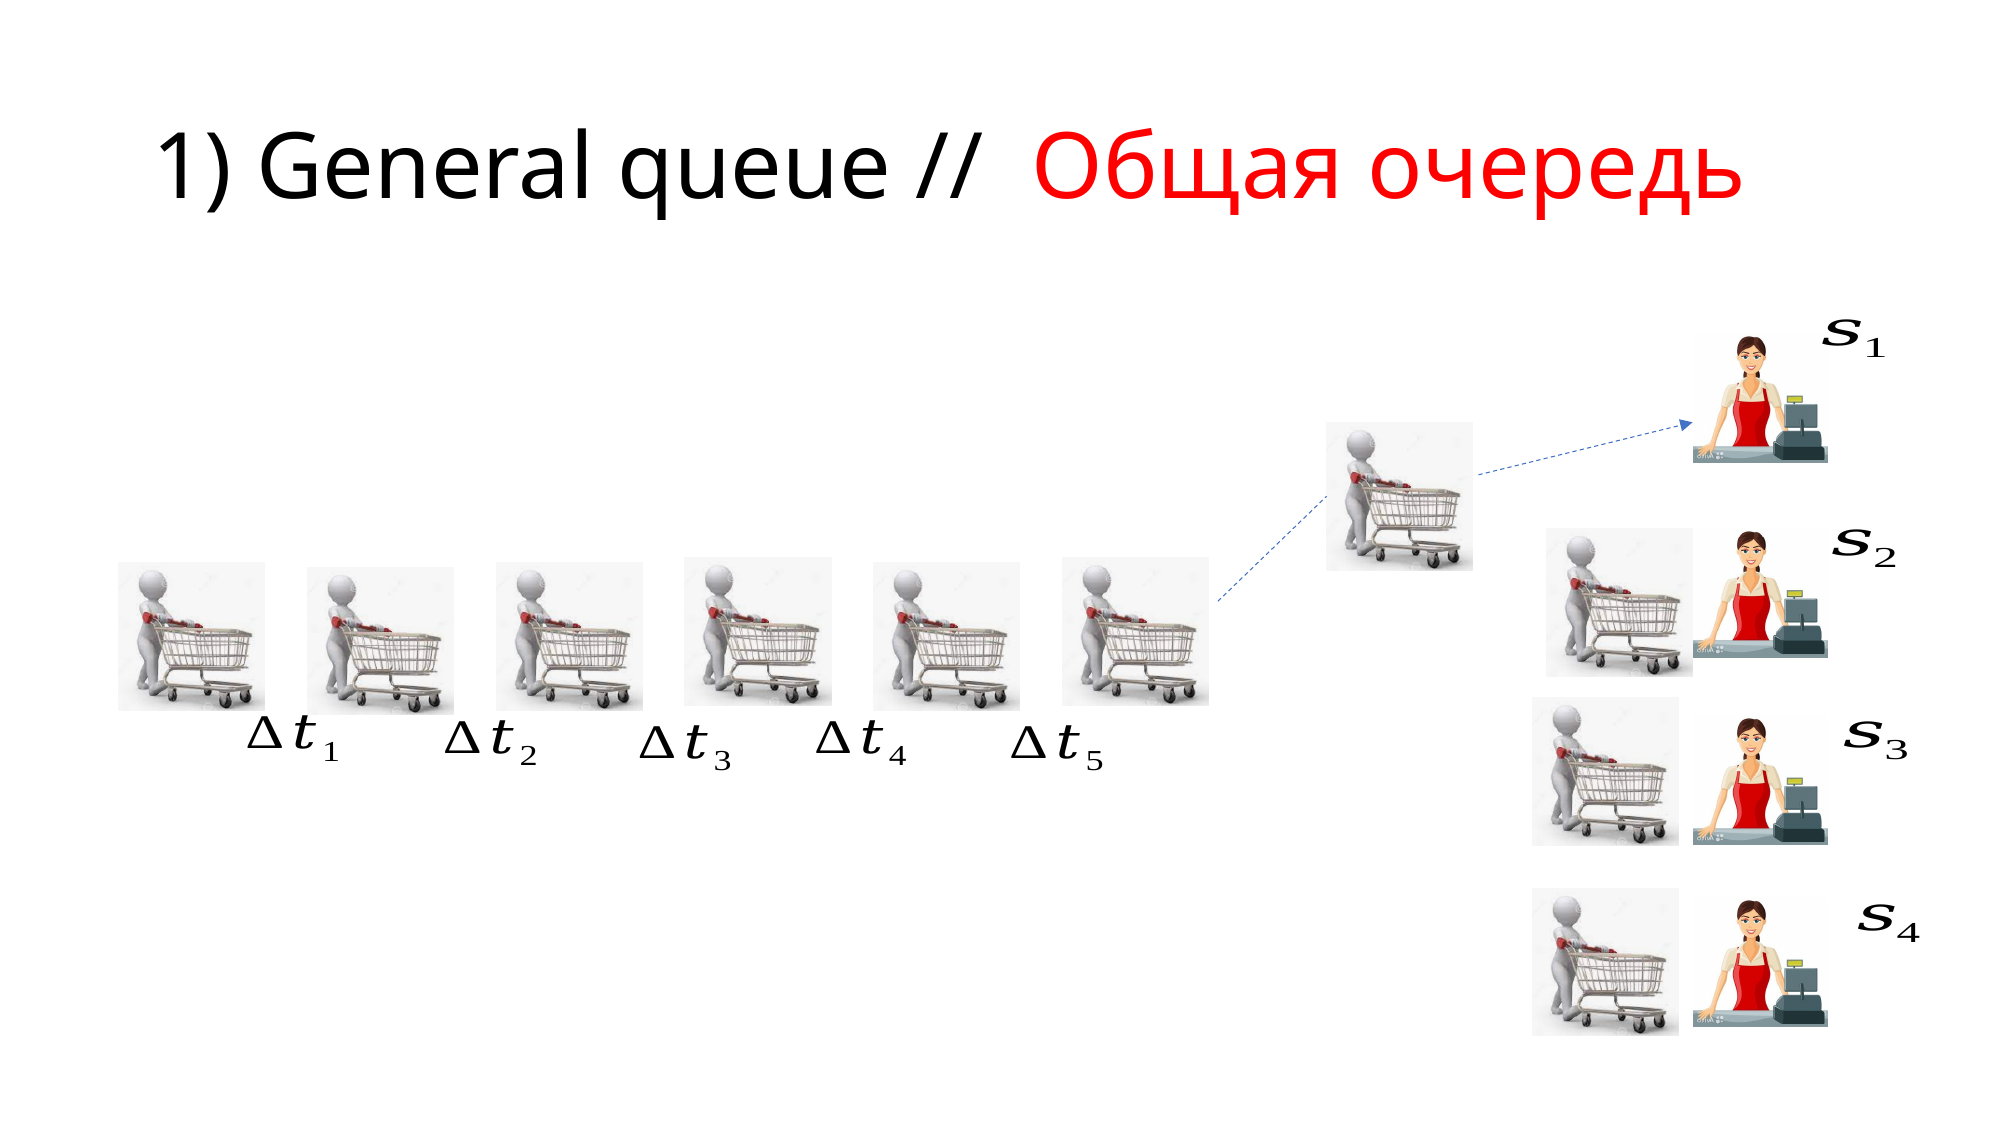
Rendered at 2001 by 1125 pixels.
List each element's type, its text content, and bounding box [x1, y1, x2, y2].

title 1) General queue // Общая очередь [137, 59, 1863, 278]
picture [307, 567, 454, 716]
picture [118, 562, 265, 711]
picture [1693, 333, 1828, 464]
picture [1693, 715, 1828, 845]
picture [873, 562, 1020, 711]
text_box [1478, 422, 1693, 475]
picture [684, 557, 832, 706]
picture [1532, 697, 1680, 846]
picture [1326, 422, 1473, 571]
picture [496, 562, 643, 711]
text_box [1217, 496, 1327, 602]
picture [1062, 557, 1209, 706]
picture [1693, 897, 1828, 1027]
picture [1546, 527, 1828, 677]
picture [1532, 888, 1680, 1036]
